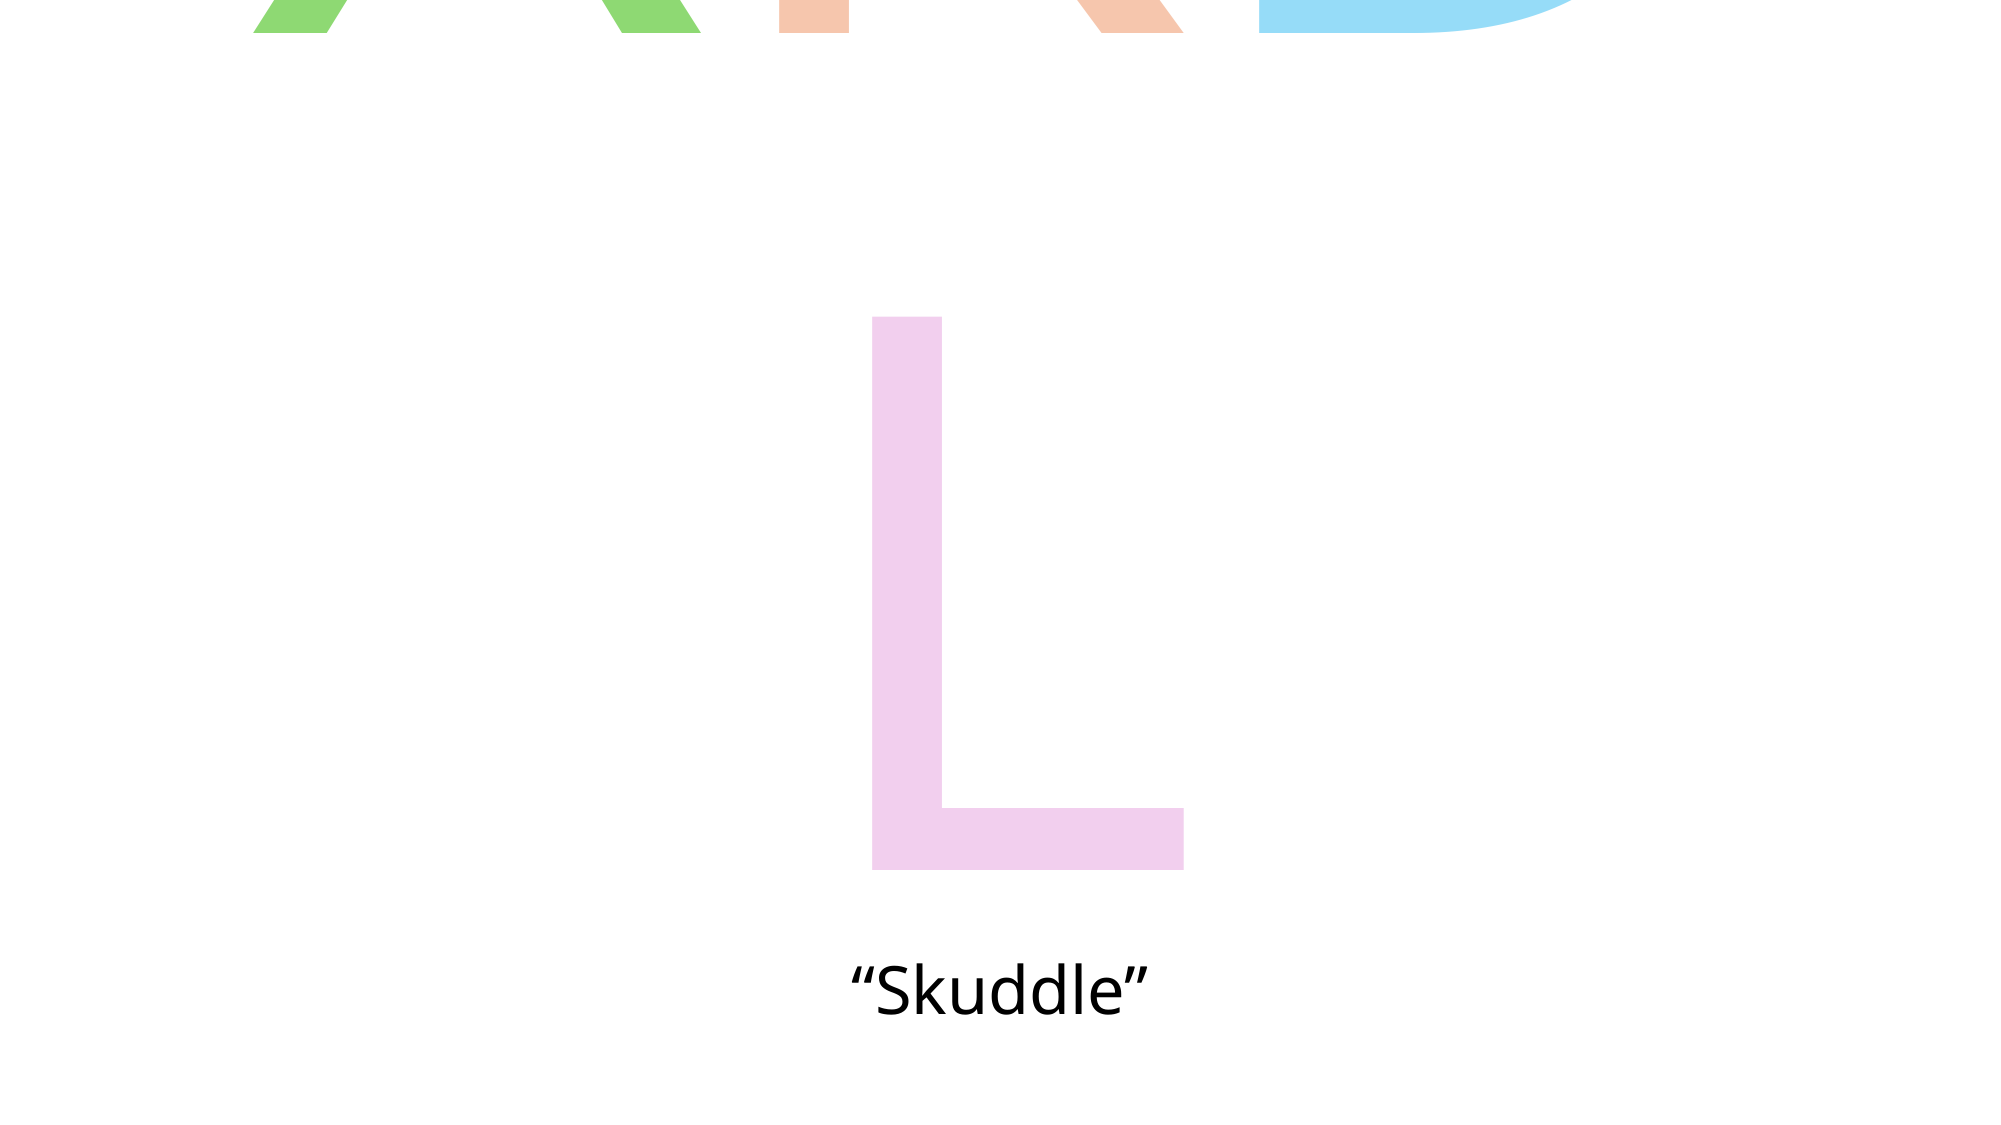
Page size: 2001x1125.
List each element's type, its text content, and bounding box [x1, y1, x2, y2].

title XKDL [76, 236, 1924, 1046]
text_box “Skuddle” [717, 940, 1283, 1036]
